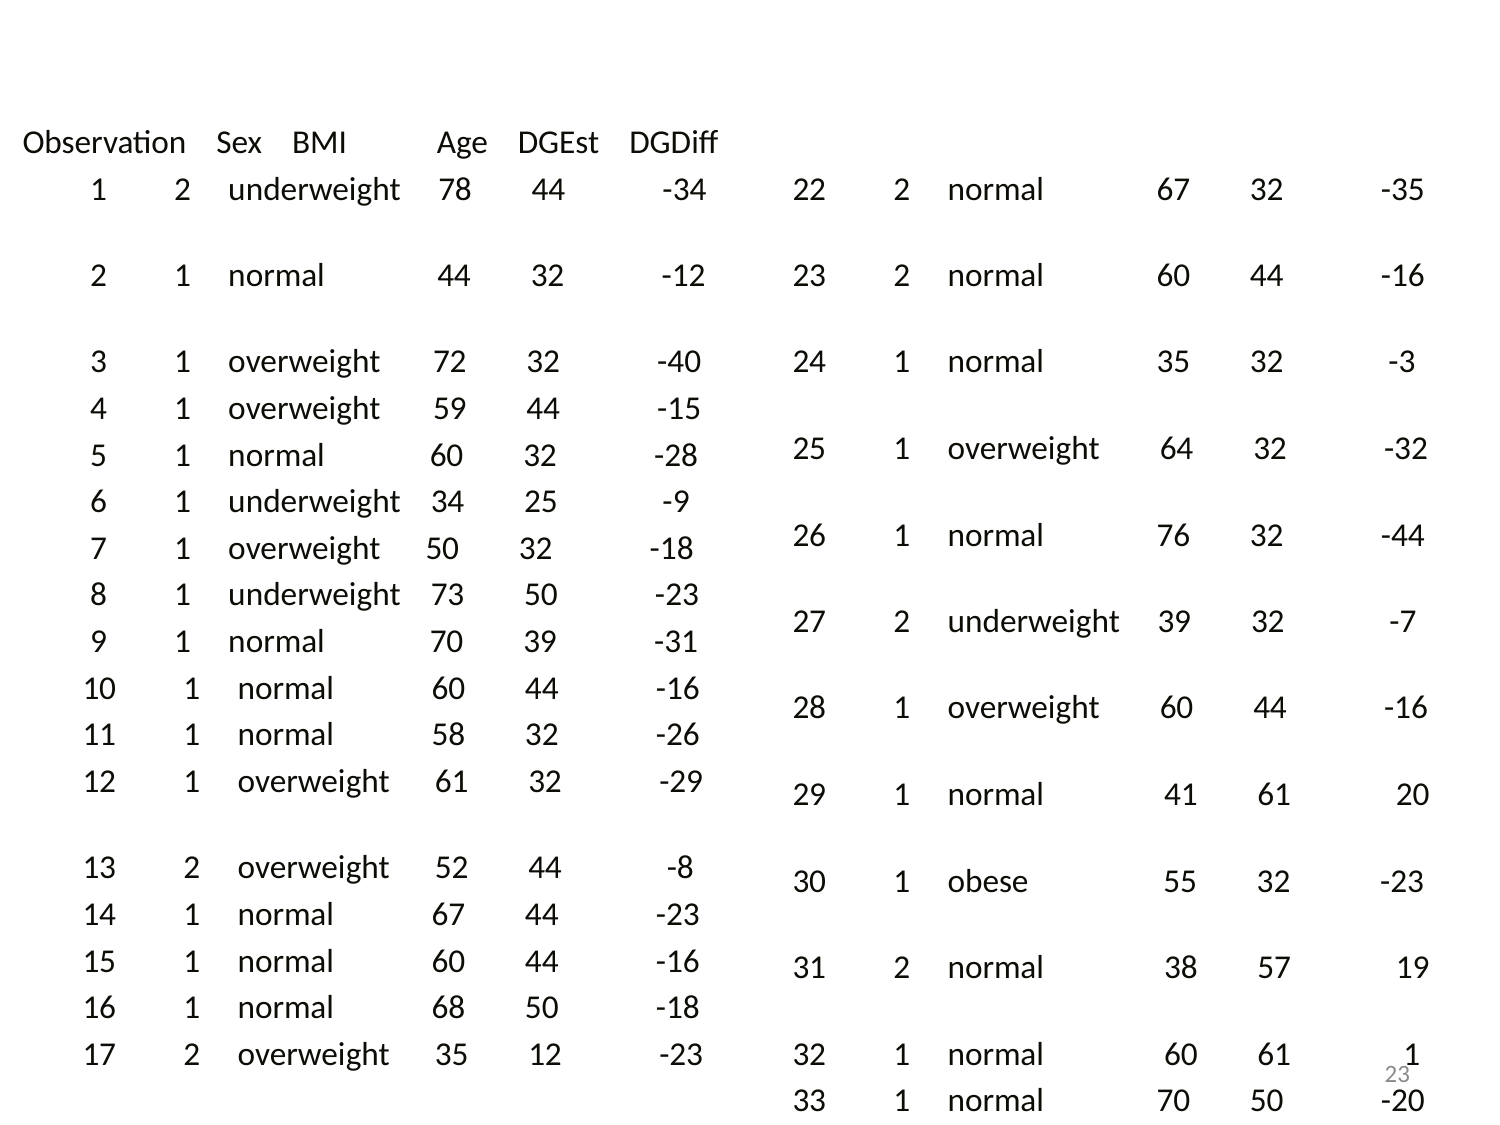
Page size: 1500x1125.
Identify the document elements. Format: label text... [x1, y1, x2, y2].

slide_number 23 [1074, 1042, 1425, 1103]
list Observation Sex BMI Age DGEst DGDiff 1 2 underweight 78 44 -34 2 1 normal 44 32 -12 3 1 overweight 72 32 -40 4 1 overweight 59 44 -15 5 1 normal 60 32 -28 6 1 underweight 34 25 -9 7 1 overweight 50 32 -18 8 1 underweight 73 50 -23 9 1 normal 70 39 -31 10 1 normal 60 44 -16 11 1 normal 58 32 -26 12 1 overweight 61 32 -29 13 2 overweight 52 44 -8 14 1 normal 67 44 -23 15 1 normal 60 44 -16 16 1 normal 68 50 -18 17 2 overweight 35 12 -23 18 2 obese 81 39 -42 19 2 underweight 73 44 -29 20 1 normal 65 39 -26 21 1 normal 57 57 0 22 2 normal 67 32 -35 23 2 normal 60 44 -16 24 1 normal 35 32 -3 25 1 overweight 64 32 -32 26 1 normal 76 32 -44 27 2 underweight 39 32 -7 28 1 overweight 60 44 -16 29 1 normal 41 61 20 30 1 obese 55 32 -23 31 2 normal 38 57 19 32 1 normal 60 61 1 33 1 normal 70 50 -20 34 1 normal 70 44 -26 35 1 normal 50 44 -6 36 1 overweight 28 25 -3 37 2 underweight 66 44 -22 [0, 112, 1450, 1050]
